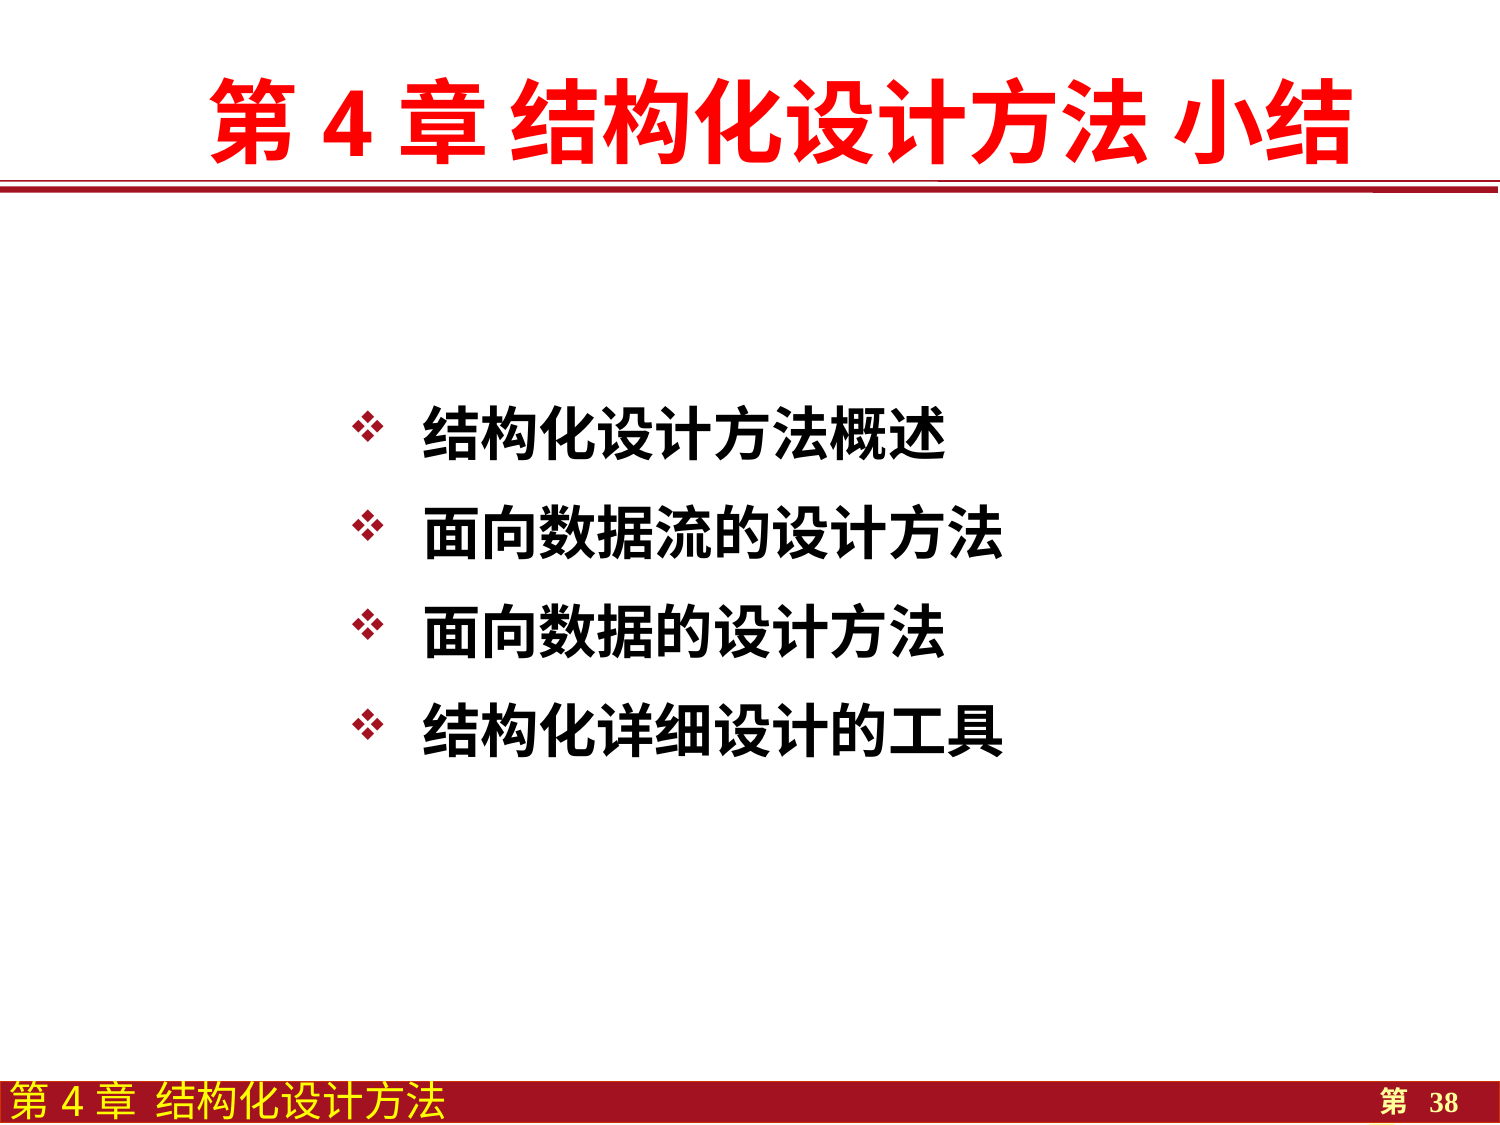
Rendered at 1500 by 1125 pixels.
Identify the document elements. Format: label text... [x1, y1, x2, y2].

title 第4章 结构化设计方法 小结 [62, 74, 1500, 176]
text_box 结构化设计方法概述 面向数据流的设计方法 面向数据的设计方法 结构化详细设计的工具 [348, 397, 1081, 785]
